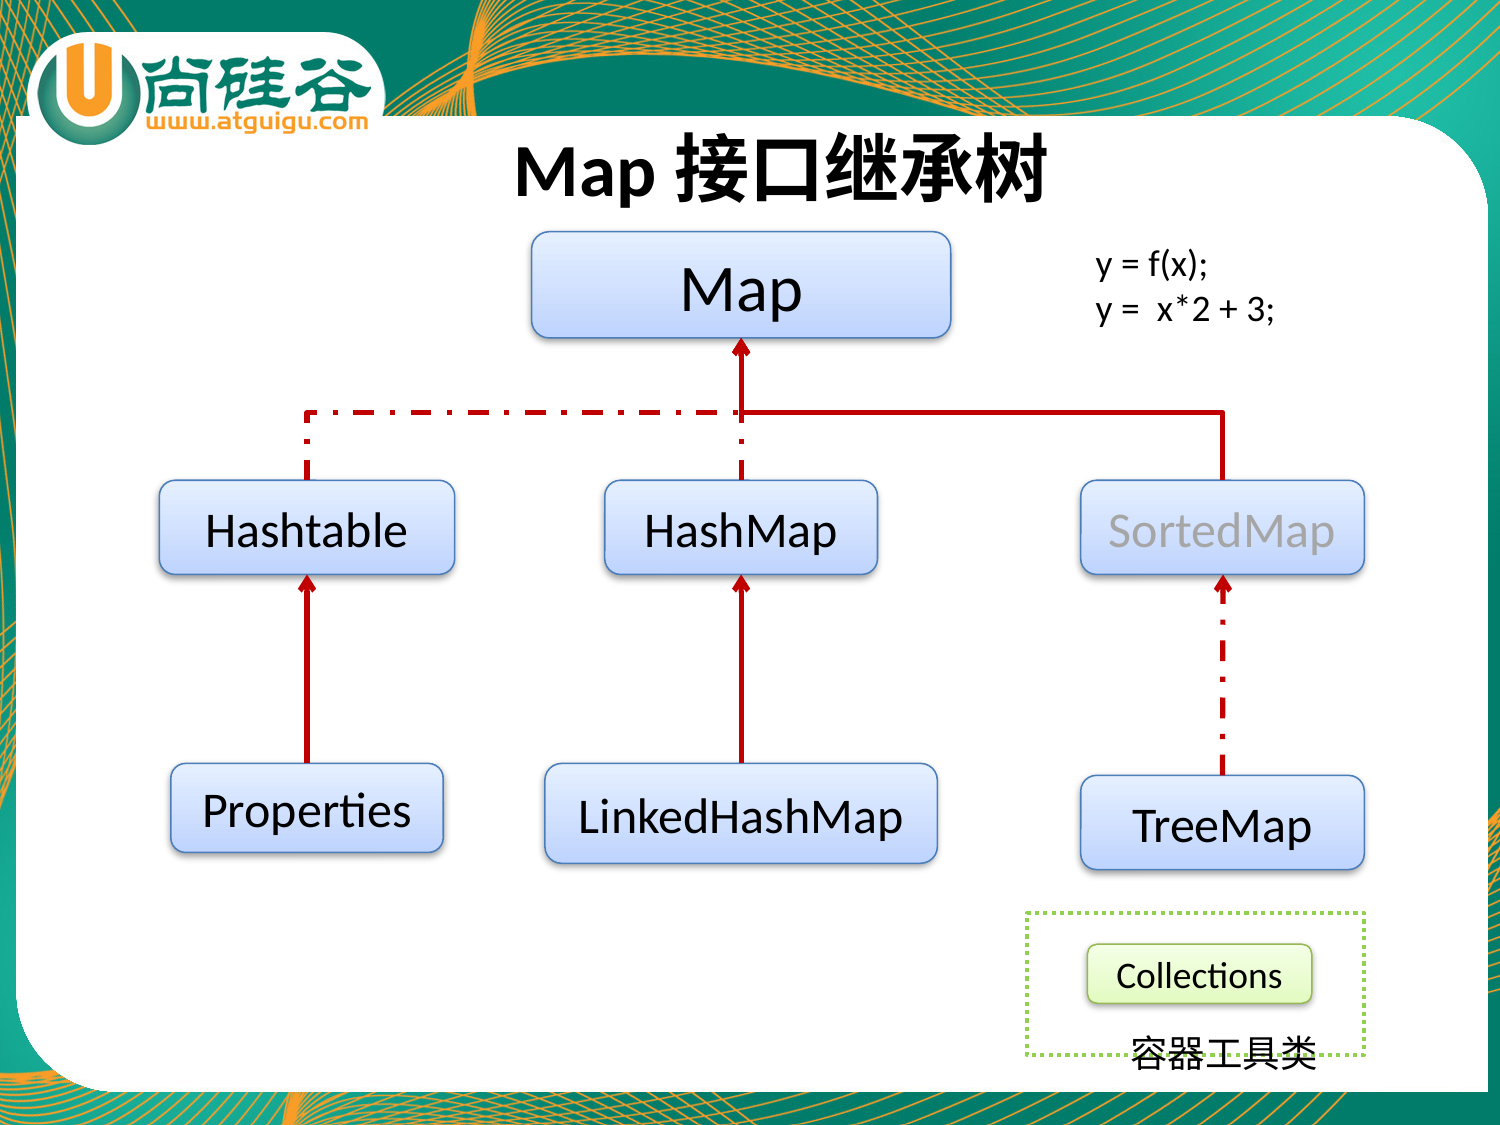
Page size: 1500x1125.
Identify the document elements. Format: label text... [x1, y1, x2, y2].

text_box 容器工具类 [1115, 1023, 1340, 1083]
text_box y = f(x); y = x*2 + 3; [1080, 231, 1471, 337]
text_box TreeMap [1079, 774, 1366, 871]
picture [0, 0, 1500, 1125]
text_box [452, 191, 596, 627]
text_box LinkedHashMap [544, 762, 939, 865]
text_box SortedMap [1079, 479, 1366, 576]
text_box [1025, 911, 1366, 1057]
text_box Properties [170, 762, 445, 854]
text_box Hashtable [158, 479, 447, 576]
text_box Map [599, 230, 905, 339]
title Map接口继承树 [431, 90, 1133, 242]
text_box HashMap [603, 479, 879, 576]
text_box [910, 168, 1054, 650]
